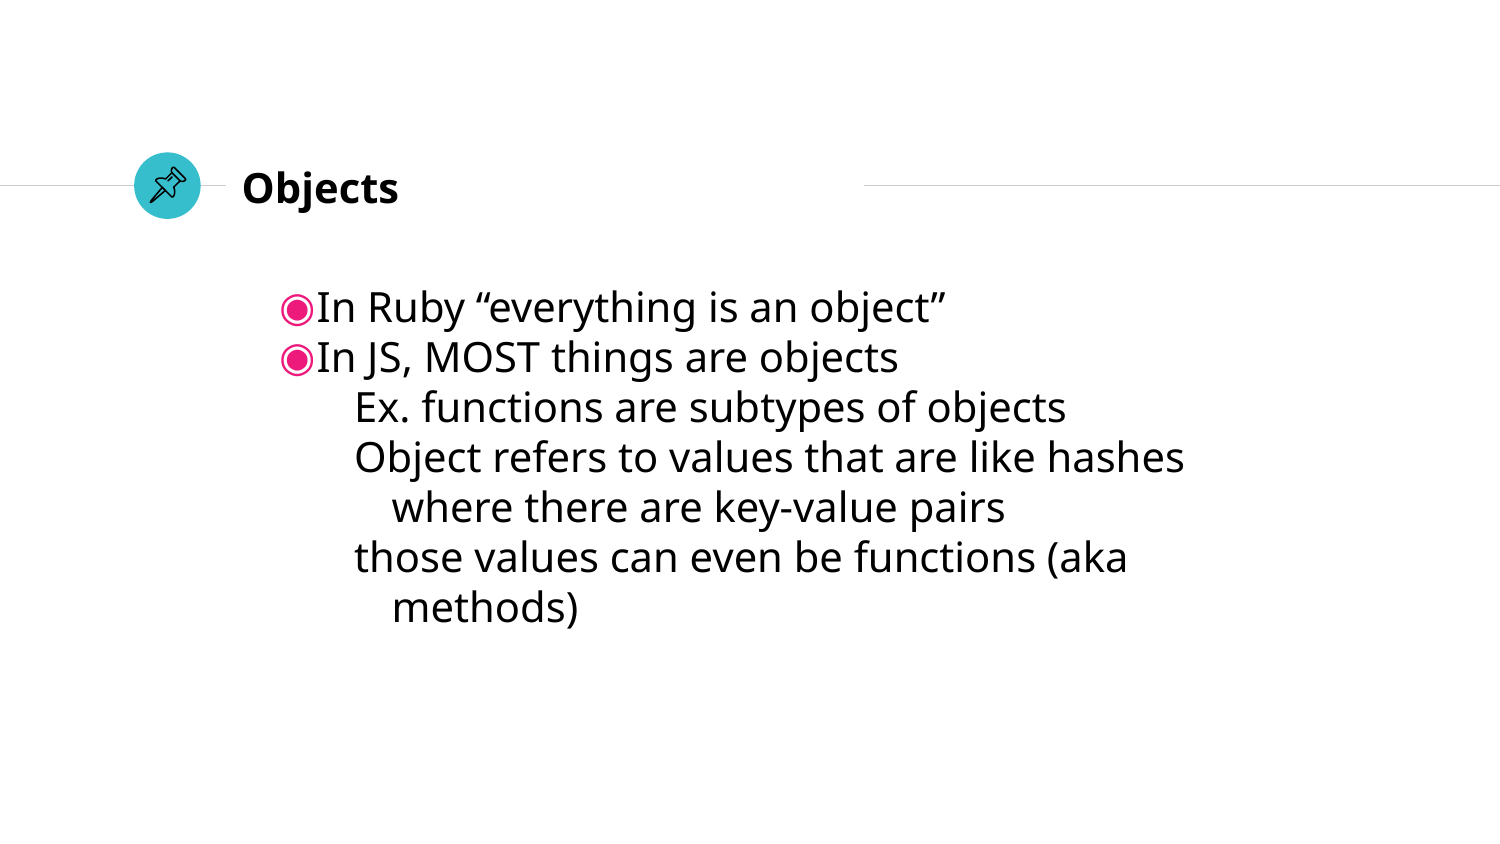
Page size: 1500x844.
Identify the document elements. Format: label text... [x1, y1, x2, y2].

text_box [150, 166, 186, 203]
list In Ruby “everything is an object” In JS, MOST things are objects Ex. functions are subtypes of objects Object refers to values that are like hashes where there are key-value pairs those values can even be functions (aka methods) [226, 265, 1309, 796]
title Objects [226, 151, 863, 223]
